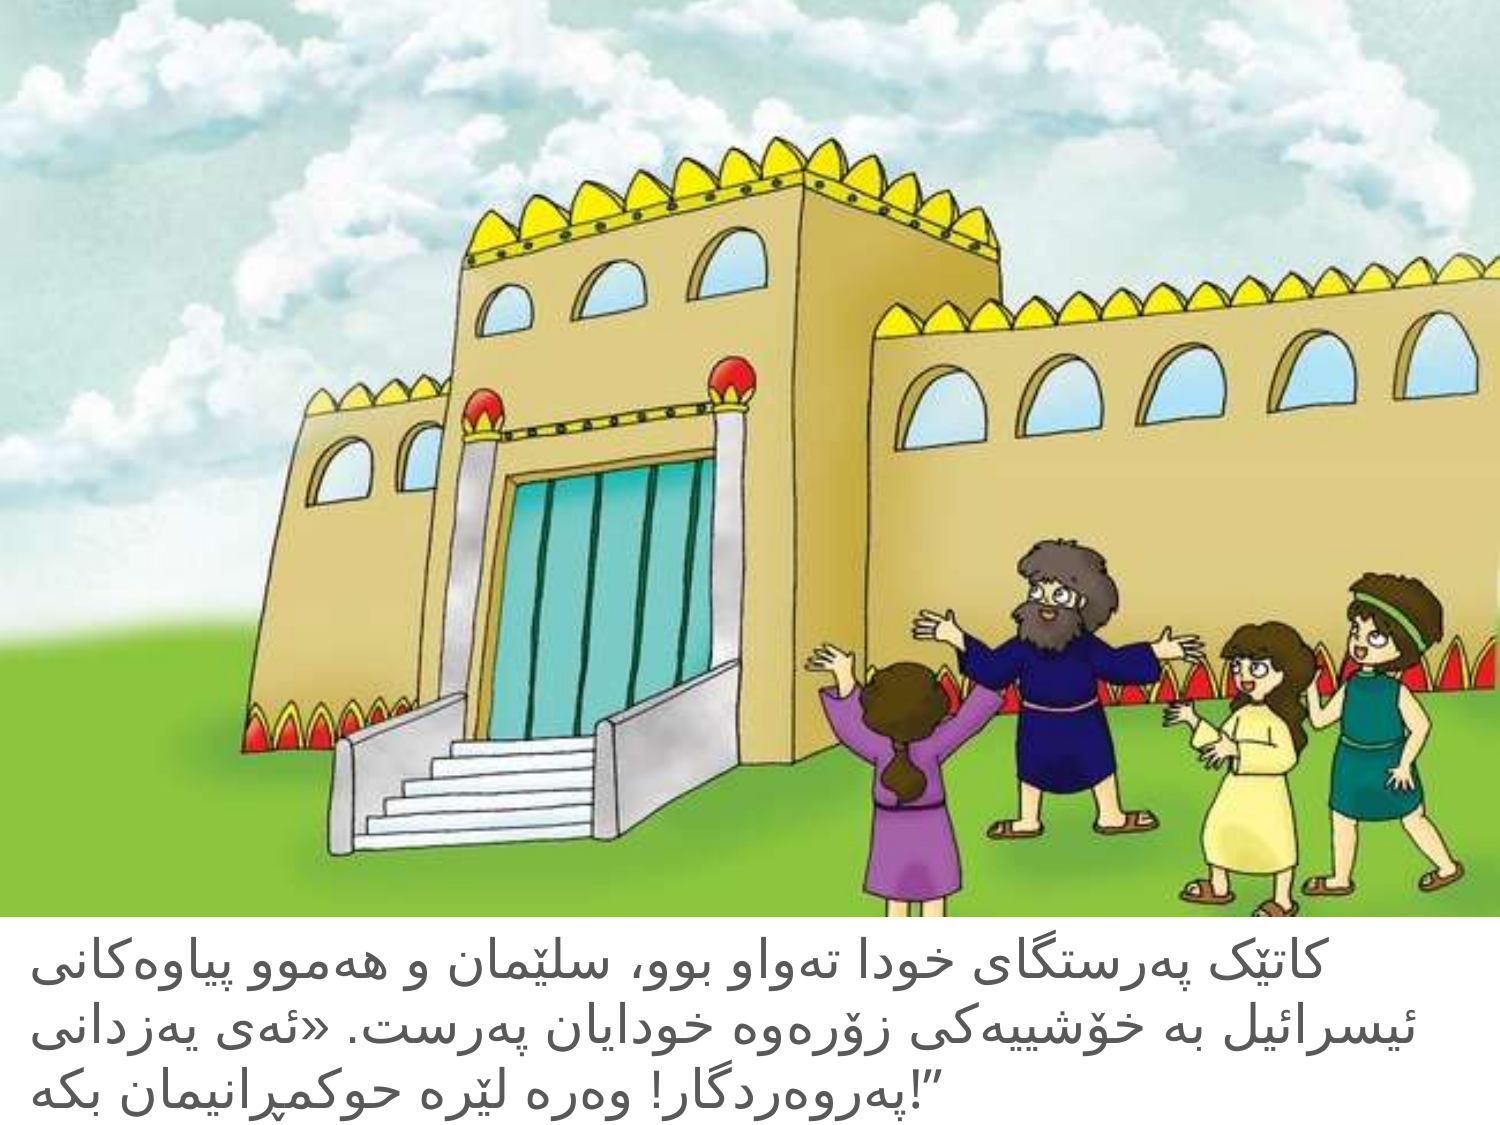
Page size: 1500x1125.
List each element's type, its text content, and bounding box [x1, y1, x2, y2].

picture [0, 0, 1500, 918]
text_box کاتێک پەرستگای خودا تەواو بوو، سلێمان و هەموو پیاوەکانی ئیسرائیل بە خۆشییەکی زۆرەوە خودایان پەرست. «ئەی یەزدانی پەروەردگار! وەرە لێرە حوکمڕانیمان بکە!” [14, 925, 1486, 1125]
